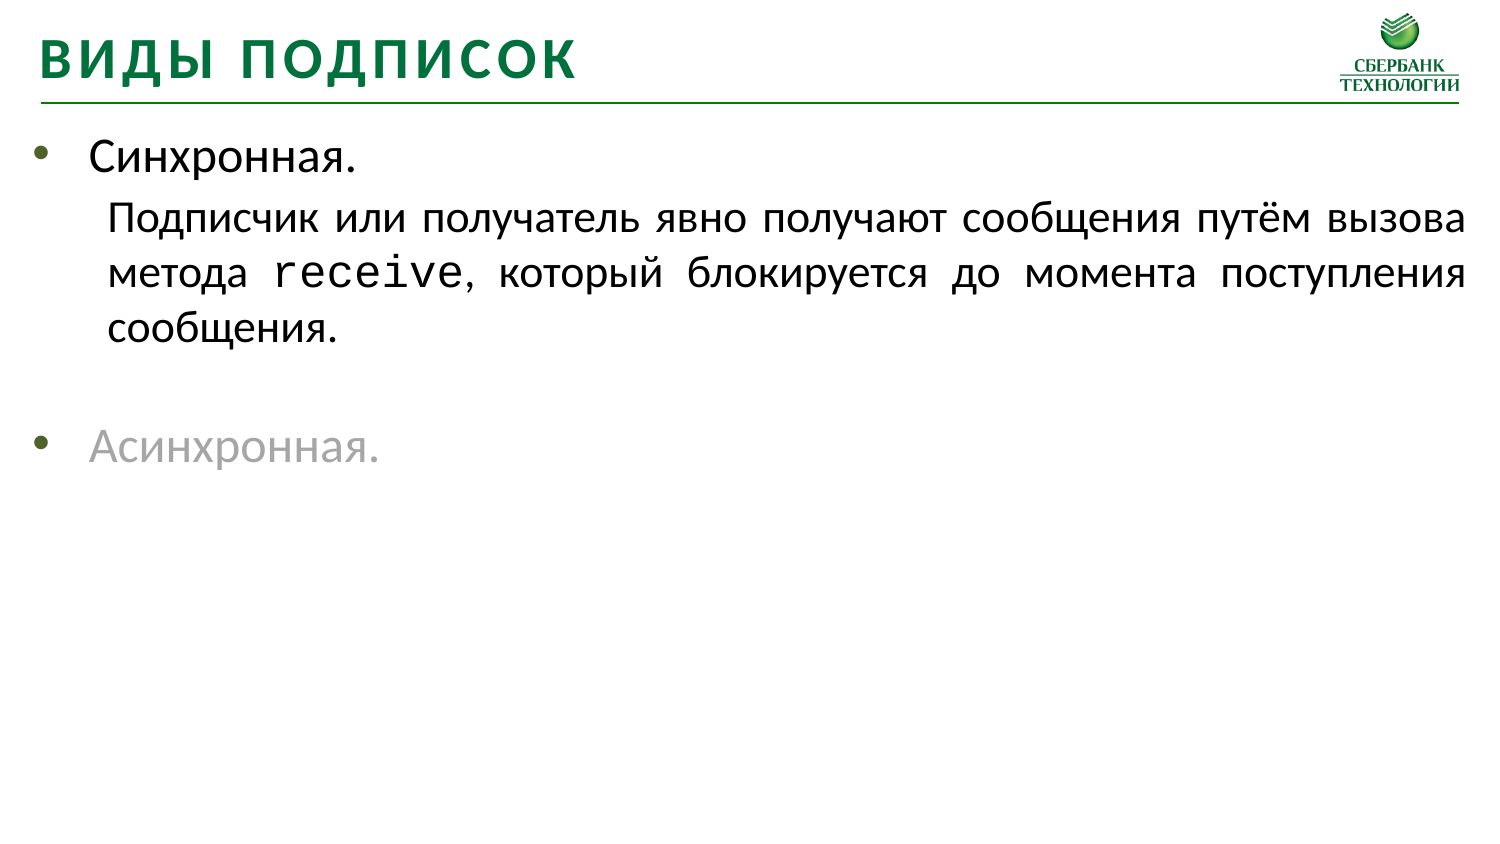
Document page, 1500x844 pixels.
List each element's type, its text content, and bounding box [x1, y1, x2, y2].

list Виды подписок [39, 13, 1376, 92]
picture [1376, 13, 1459, 91]
text_box Синхронная. Подписчик или получатель явно получают сообщения путём вызова метода receive, который блокируется до момента поступления сообщения. Асинхронная. [17, 114, 1483, 480]
